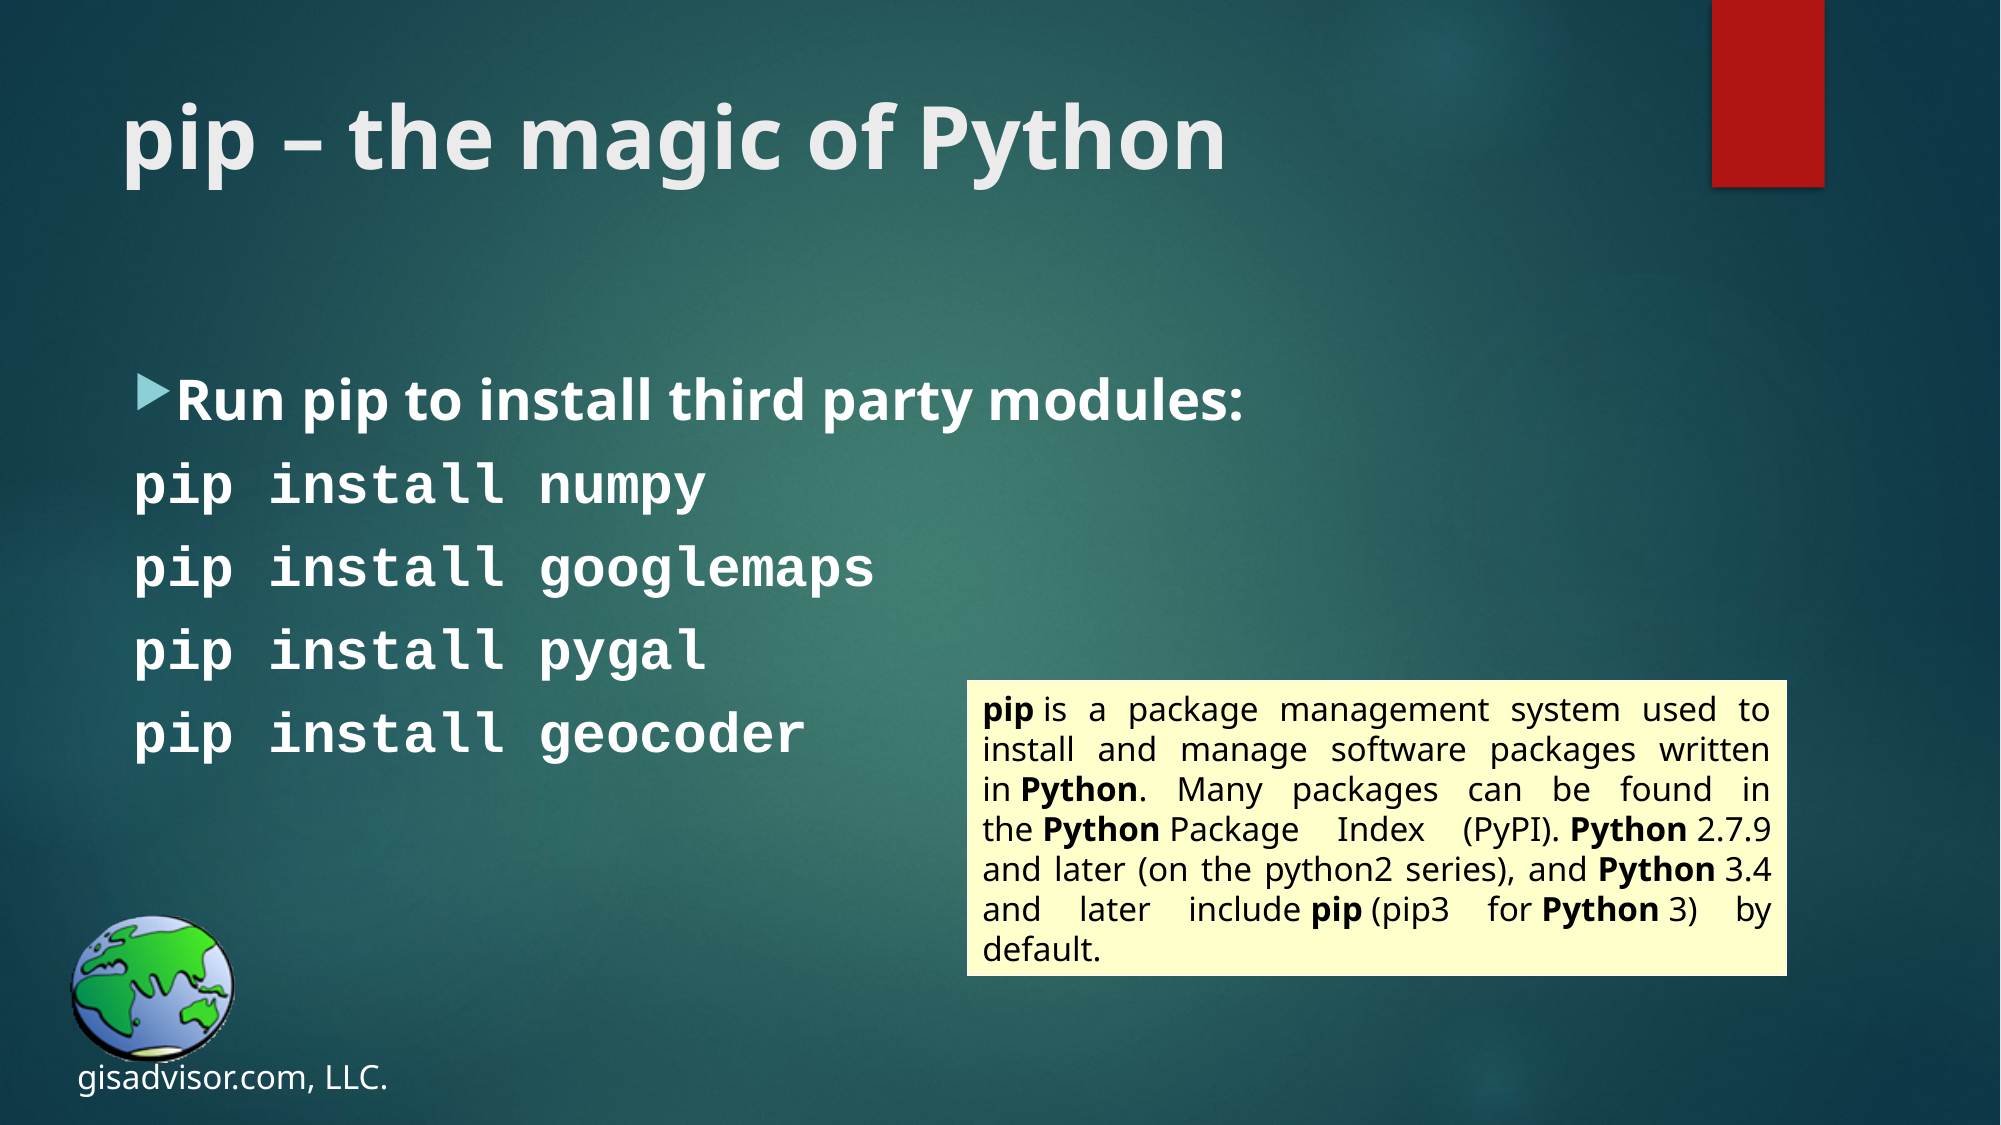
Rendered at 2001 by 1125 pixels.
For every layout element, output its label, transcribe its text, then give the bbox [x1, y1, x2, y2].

title pip – the magic of Python [105, 74, 1649, 304]
picture [0, 0, 2001, 1125]
text_box pip is a package management system used to install and manage software packages written in Python. Many packages can be found in the Python Package Index (PyPI). Python 2.7.9 and later (on the python2 series), and Python 3.4 and later include pip (pip3 for Python 3) by default. [967, 680, 1787, 976]
list Run pip to install third party modules: pip install numpy pip install googlemaps pip install pygal pip install geocoder [118, 356, 1587, 1045]
